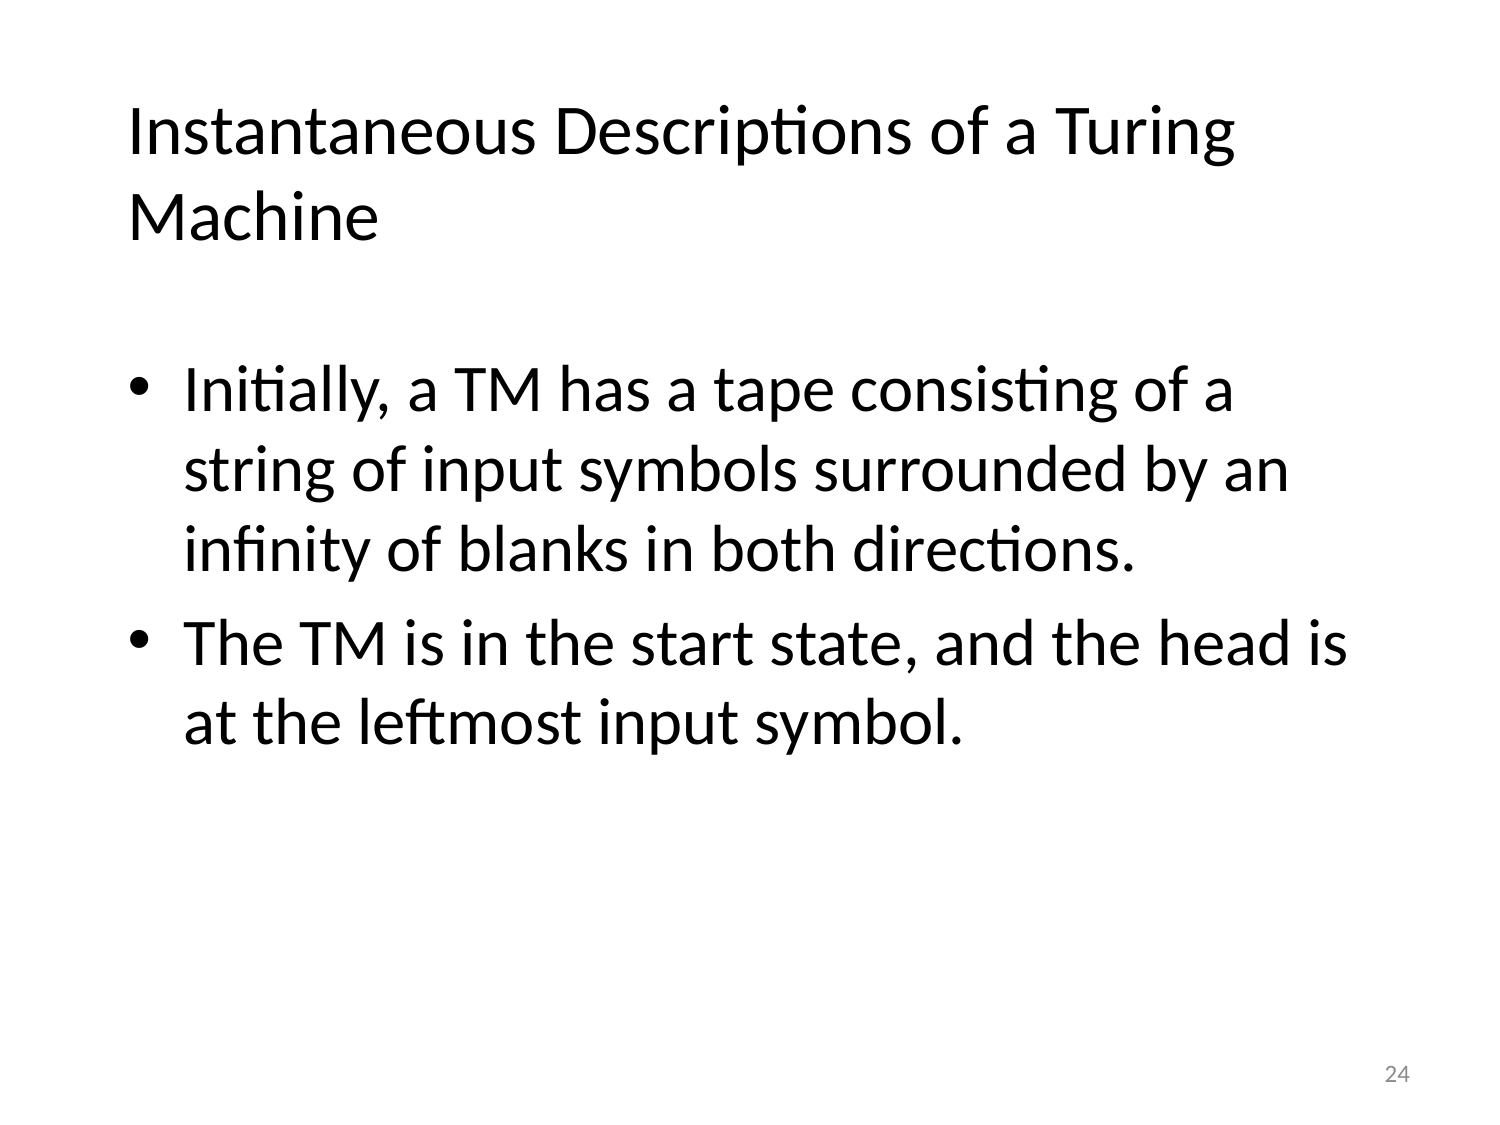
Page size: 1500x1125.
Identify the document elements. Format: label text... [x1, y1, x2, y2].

list Initially, a TM has a tape consisting of a string of input symbols surrounded by an infinity of blanks in both directions. The TM is in the start state, and the head is at the leftmost input symbol. [112, 337, 1388, 1050]
title Instantaneous Descriptions of a Turing Machine [112, 75, 1388, 263]
slide_number 24 [1074, 1042, 1425, 1103]
